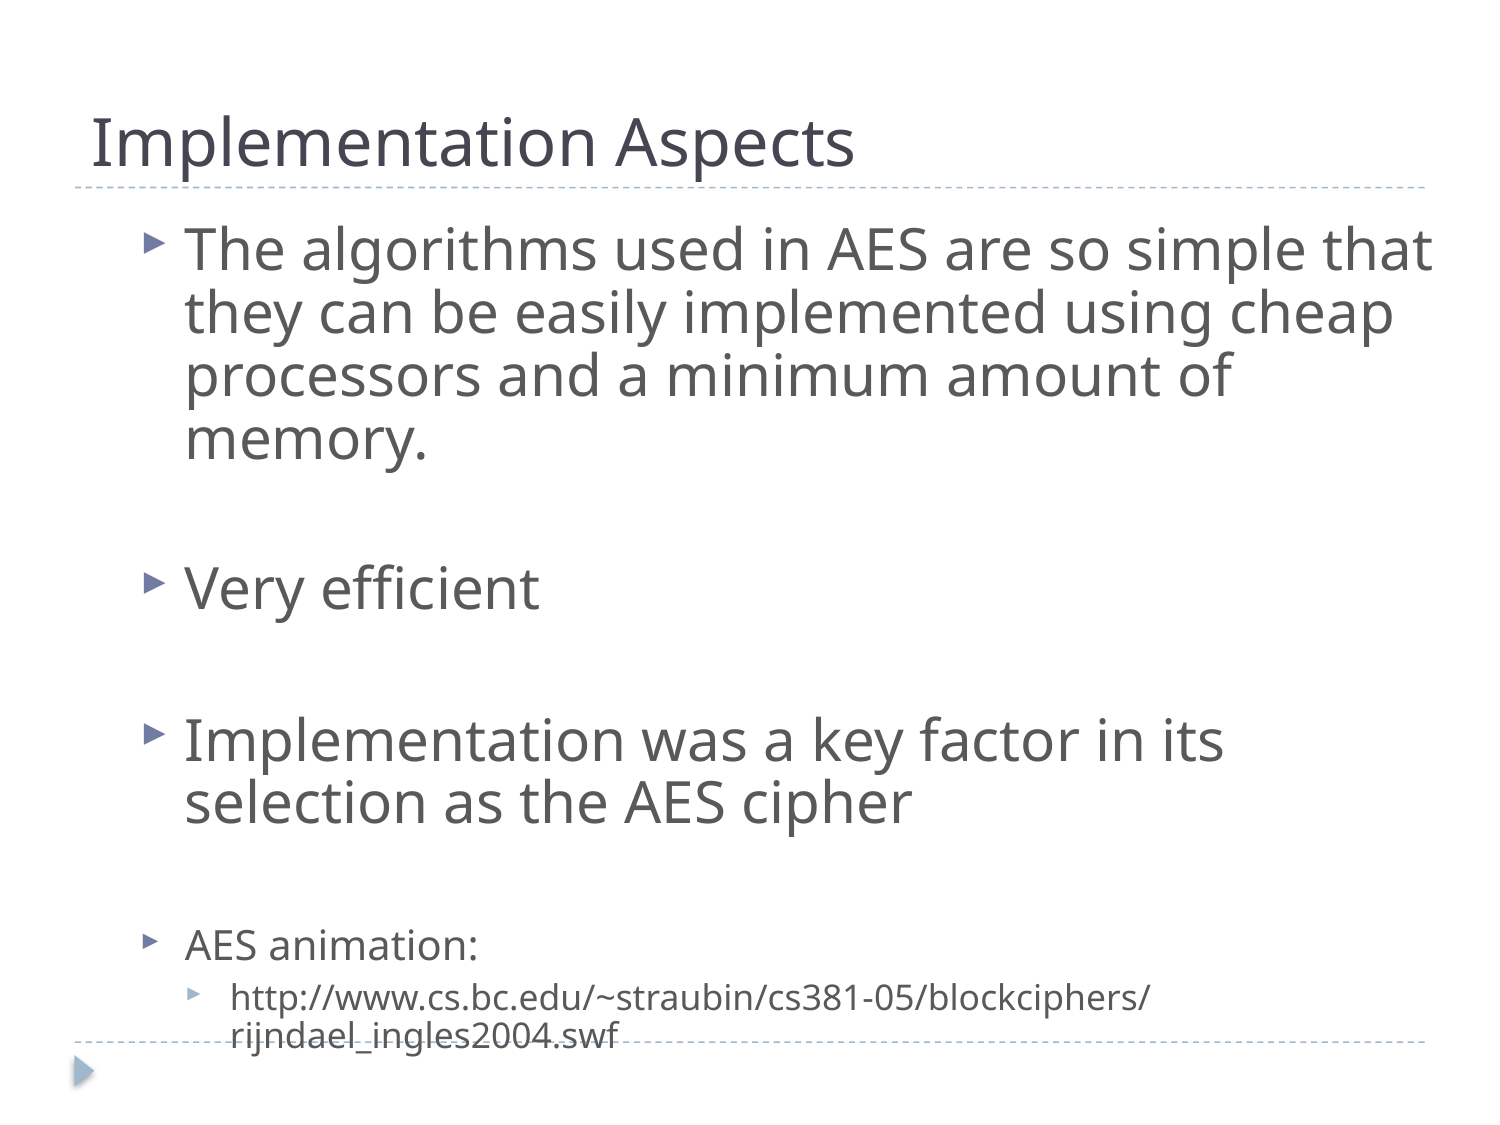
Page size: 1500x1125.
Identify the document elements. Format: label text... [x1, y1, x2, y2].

title Implementation Aspects [76, 0, 1427, 187]
list The algorithms used in AES are so simple that they can be easily implemented using cheap processors and a minimum amount of memory. Very efficient Implementation was a key factor in its selection as the AES cipher AES animation: http://www.cs.bc.edu/~straubin/cs381-05/blockciphers/rijndael_ingles2004.swf [125, 212, 1475, 1038]
